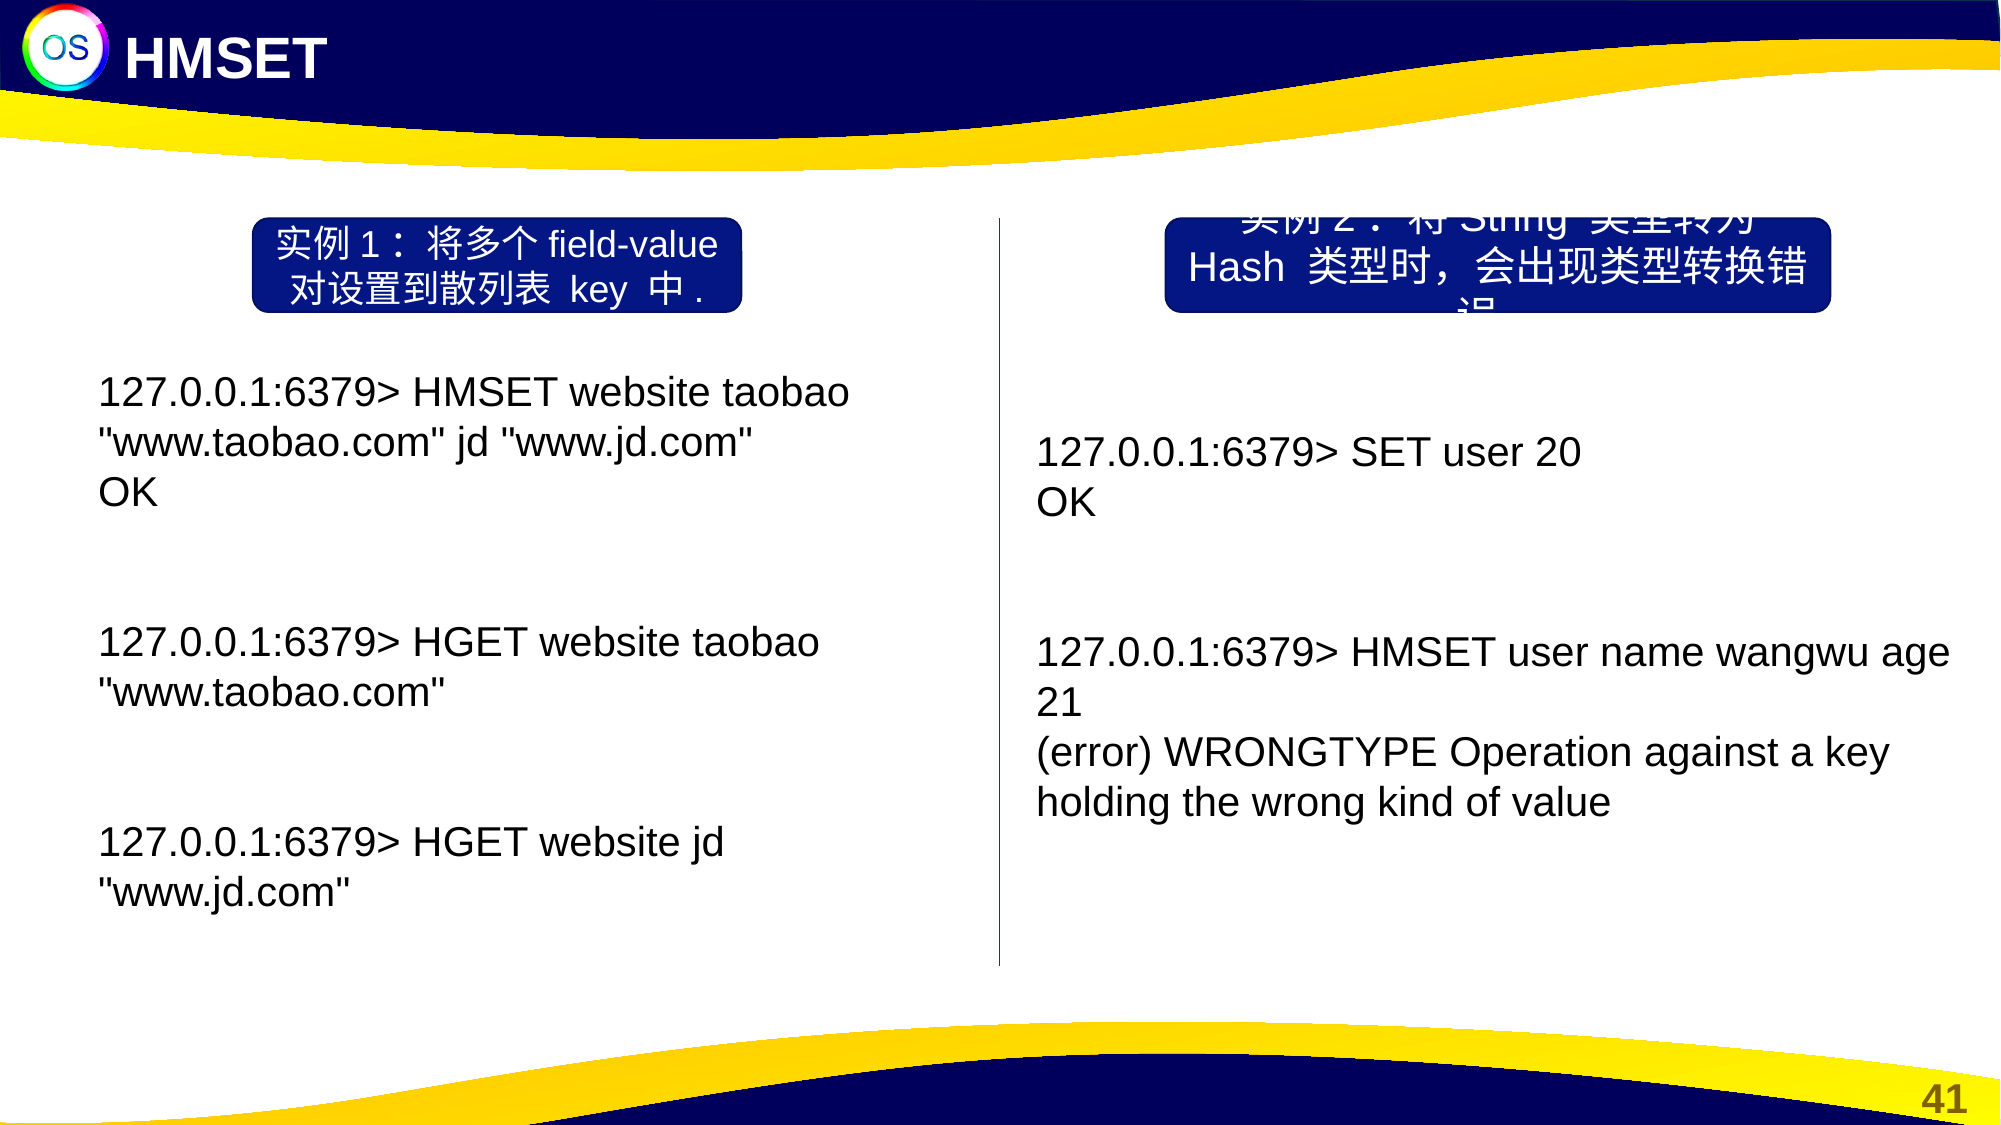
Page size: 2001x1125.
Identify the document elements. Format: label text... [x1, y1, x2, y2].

text_box 实例1：将多个field-value 对设置到散列表 key 中. [251, 217, 743, 313]
text_box 127.0.0.1:6379> SET user 20 OK 127.0.0.1:6379> HMSET user name wangwu age 21 (error) WRONGTYPE Operation against a key holding the wrong kind of value [1021, 417, 2000, 833]
text_box HMSET [109, 12, 1263, 98]
text_box 127.0.0.1:6379> HMSET website taobao "www.taobao.com" jd "www.jd.com" OK 127.0.0.1:6379> HGET website taobao "www.taobao.com" 127.0.0.1:6379> HGET website jd "www.jd.com" [83, 356, 923, 922]
picture [22, 3, 109, 91]
text_box 实例2：将String 类型转为 Hash 类型时，会出现类型转换错误。 [1164, 217, 1832, 313]
